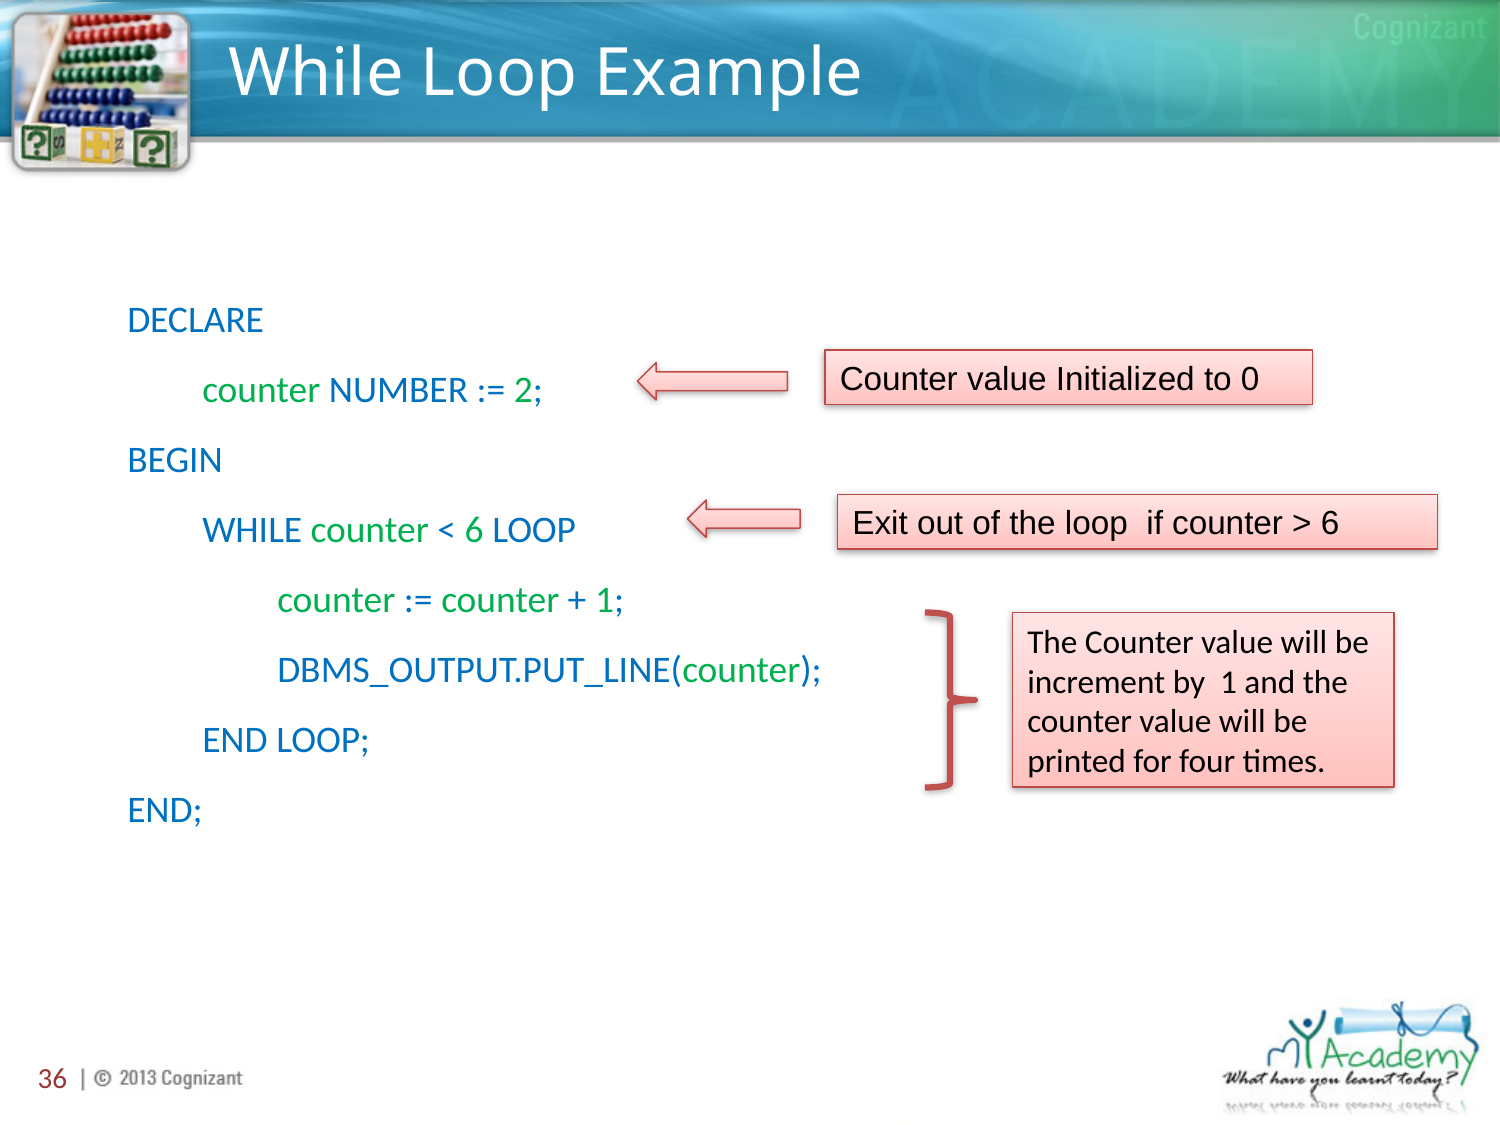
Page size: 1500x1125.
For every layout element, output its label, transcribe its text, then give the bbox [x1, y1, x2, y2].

text_box [686, 499, 801, 539]
picture [0, 0, 1500, 1125]
text_box [636, 361, 789, 401]
text_box DECLARE counter NUMBER := 2; BEGIN WHILE counter < 6 LOOP counter := counter + 1; DBMS_OUTPUT.PUT_LINE(counter); END LOOP; END; [112, 287, 1375, 838]
text_box The Counter value will be increment by 1 and the counter value will be printed for four times. [1012, 612, 1395, 788]
text_box [924, 609, 979, 791]
text_box Exit out of the loop if counter > 6 [837, 494, 1438, 550]
text_box Counter value Initialized to 0 [824, 349, 1313, 405]
title While Loop Example [213, 0, 1500, 163]
slide_number 36 [22, 1052, 98, 1098]
